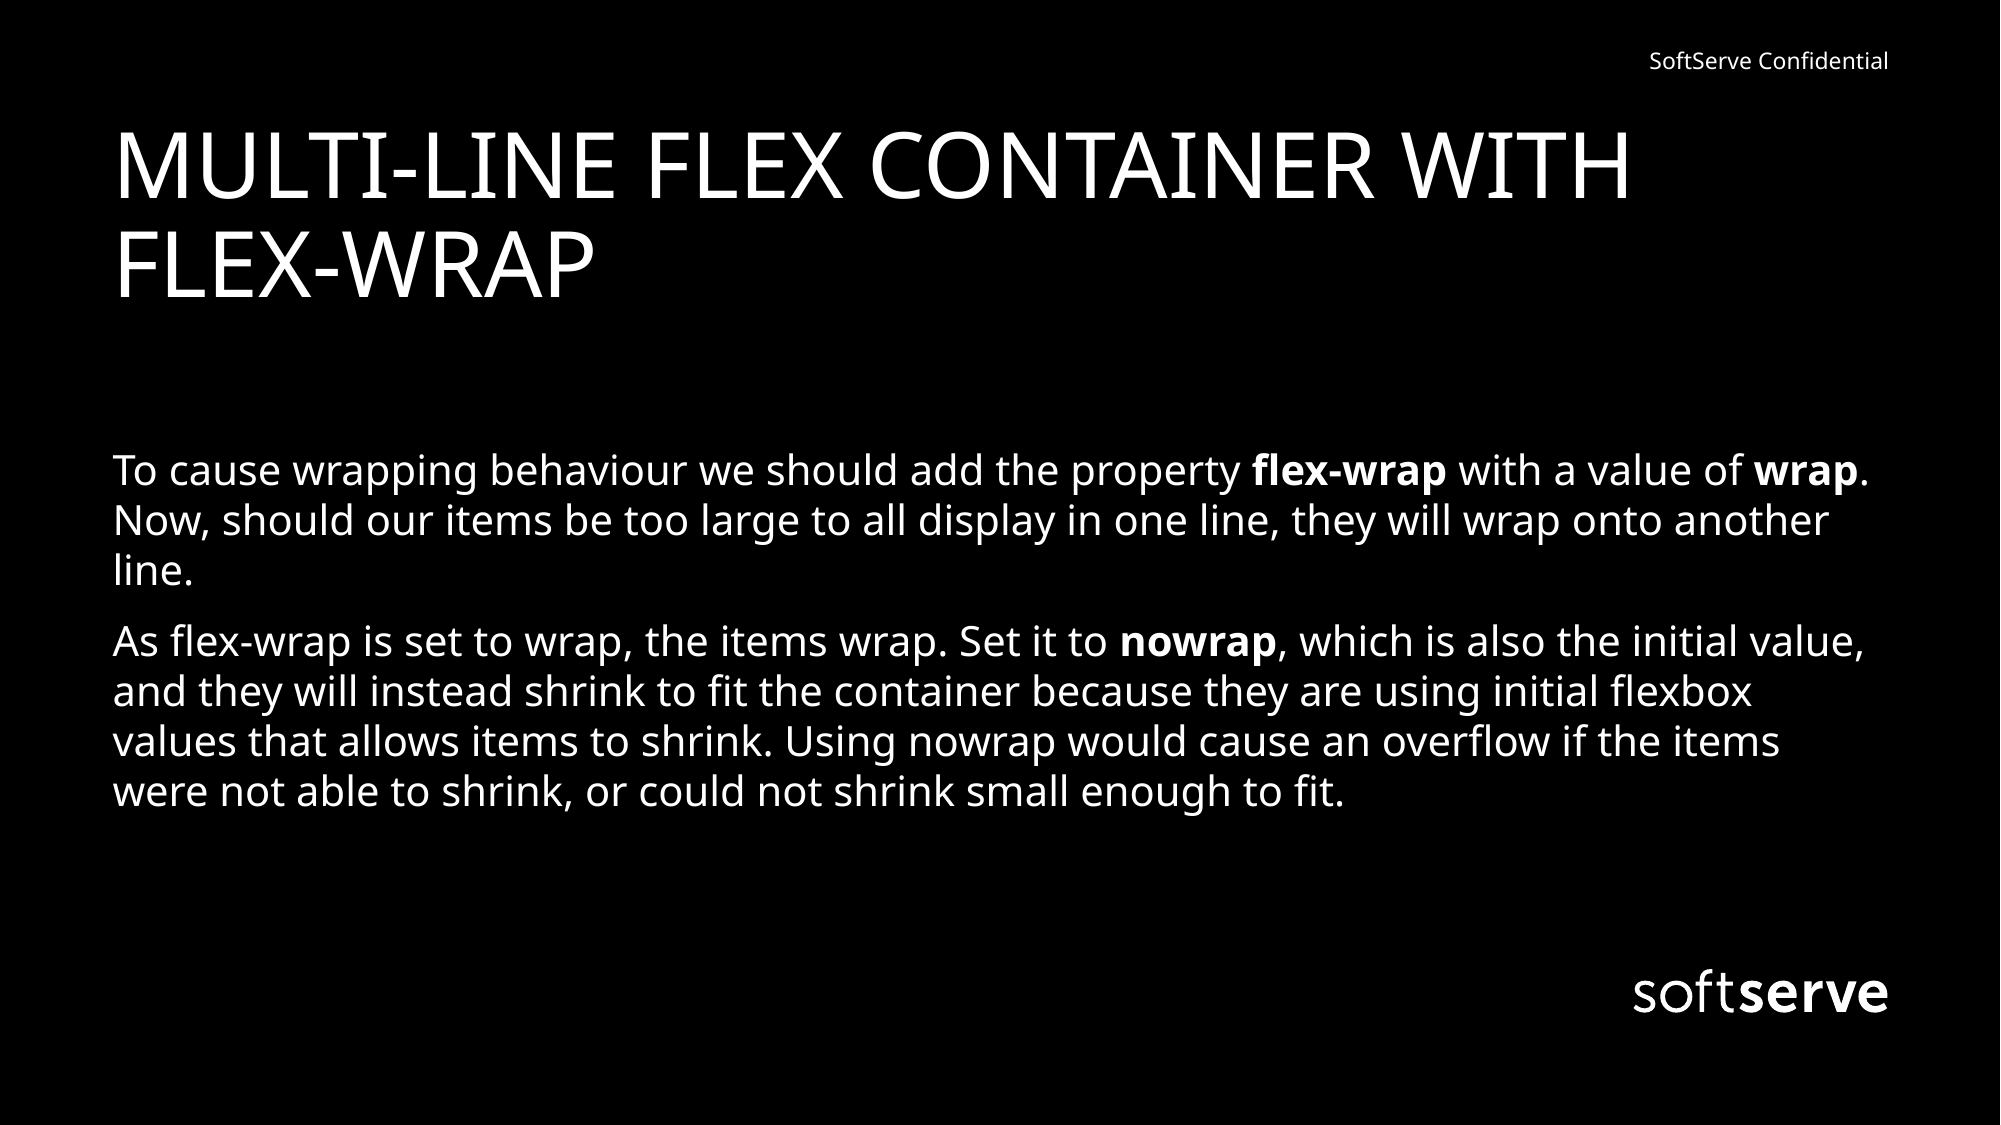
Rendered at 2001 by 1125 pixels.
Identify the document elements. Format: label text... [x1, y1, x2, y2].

title MULTI-LINE FLEX CONTAINER WITH FLEX-WRAP [112, 112, 1888, 225]
list To cause wrapping behaviour we should add the property flex-wrap with a value of wrap. Now, should our items be too large to all display in one line, they will wrap onto another line. As flex-wrap is set to wrap, the items wrap. Set it to nowrap, which is also the initial value, and they will instead shrink to fit the container because they are using initial flexbox values that allows items to shrink. Using nowrap would cause an overflow if the items were not able to shrink, or could not shrink small enough to fit. [112, 436, 1888, 1000]
